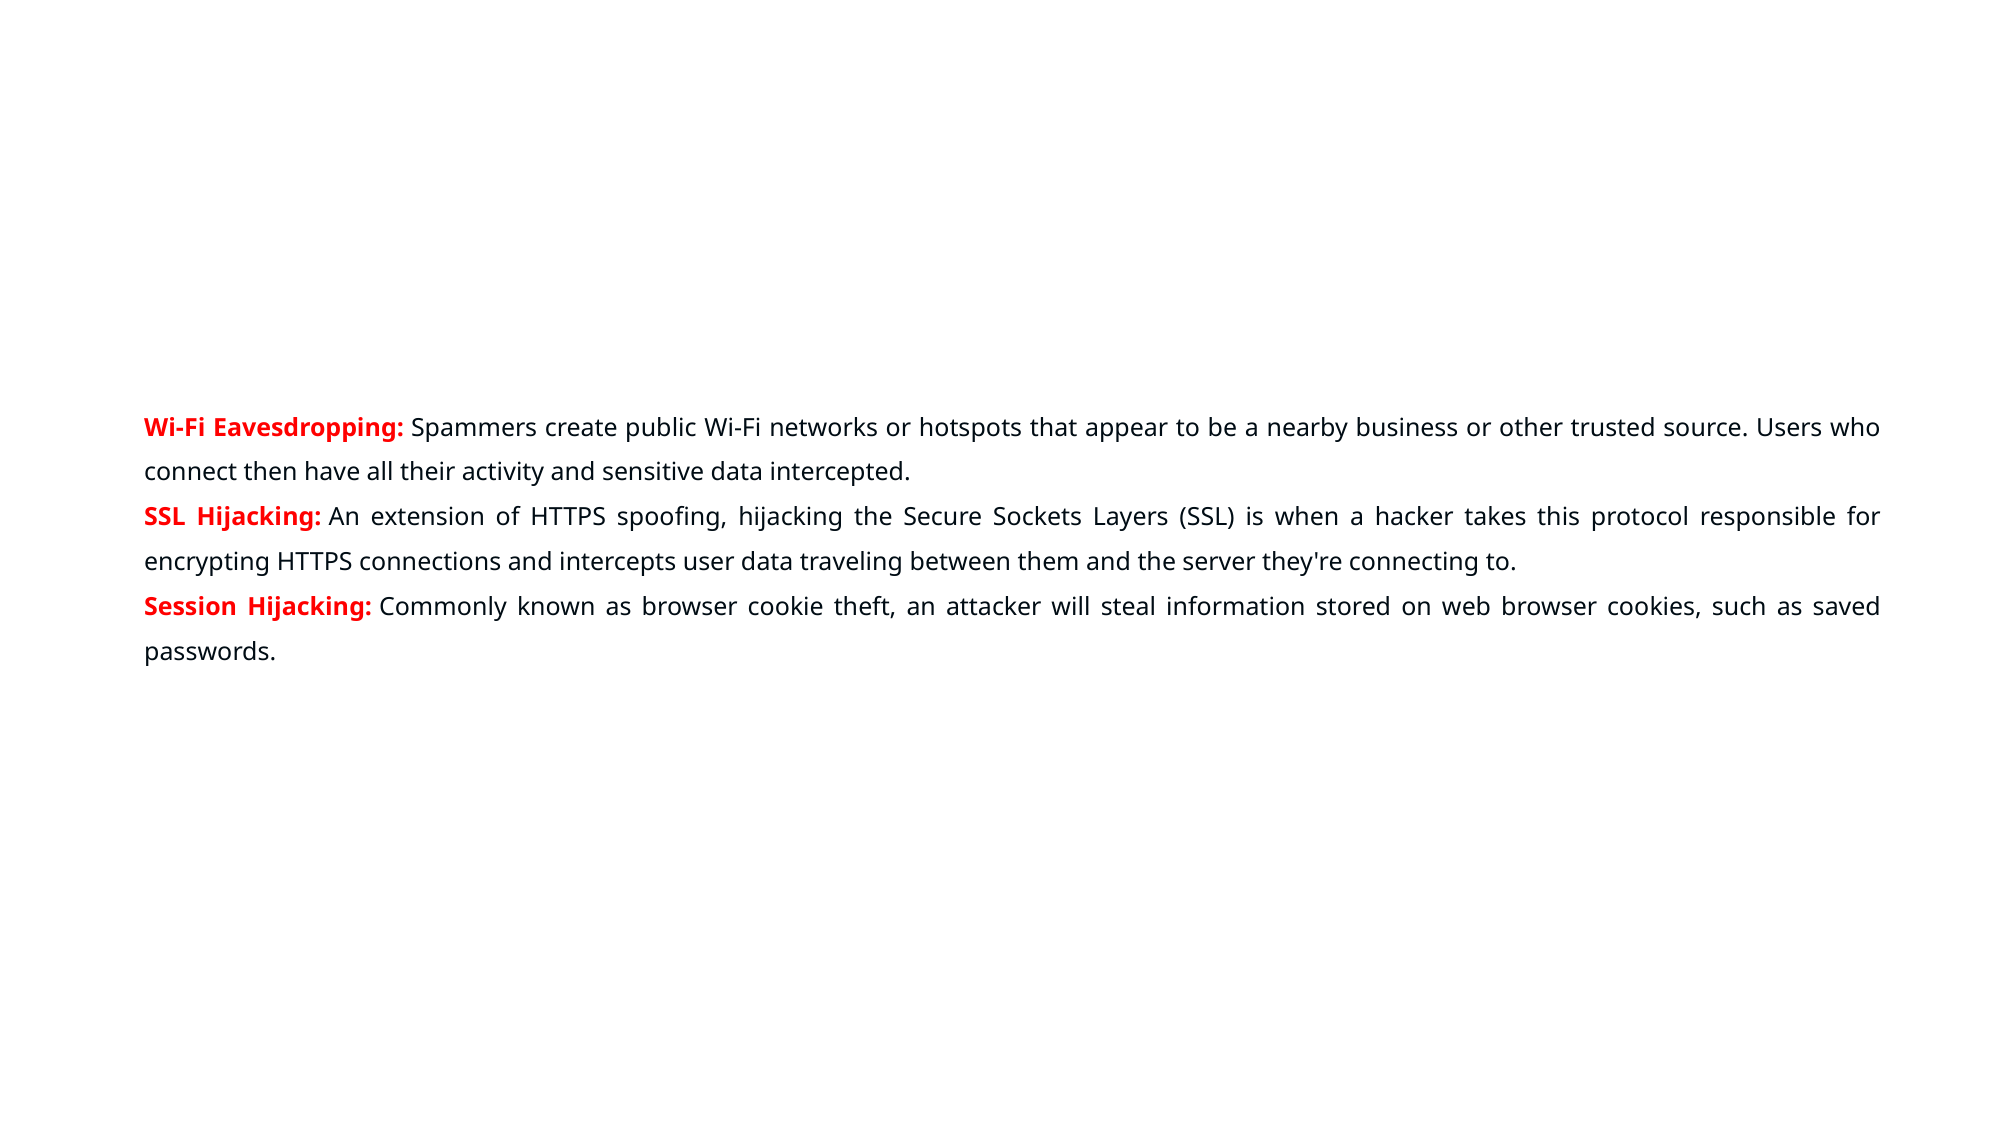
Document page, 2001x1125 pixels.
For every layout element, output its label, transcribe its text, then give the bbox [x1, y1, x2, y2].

text_box Wi-Fi Eavesdropping: Spammers create public Wi-Fi networks or hotspots that appear to be a nearby business or other trusted source. Users who connect then have all their activity and sensitive data intercepted. SSL Hijacking: An extension of HTTPS spoofing, hijacking the Secure Sockets Layers (SSL) is when a hacker takes this protocol responsible for encrypting HTTPS connections and intercepts user data traveling between them and the server they're connecting to. Session Hijacking: Commonly known as browser cookie theft, an attacker will steal information stored on web browser cookies, such as saved passwords. [129, 388, 1899, 673]
